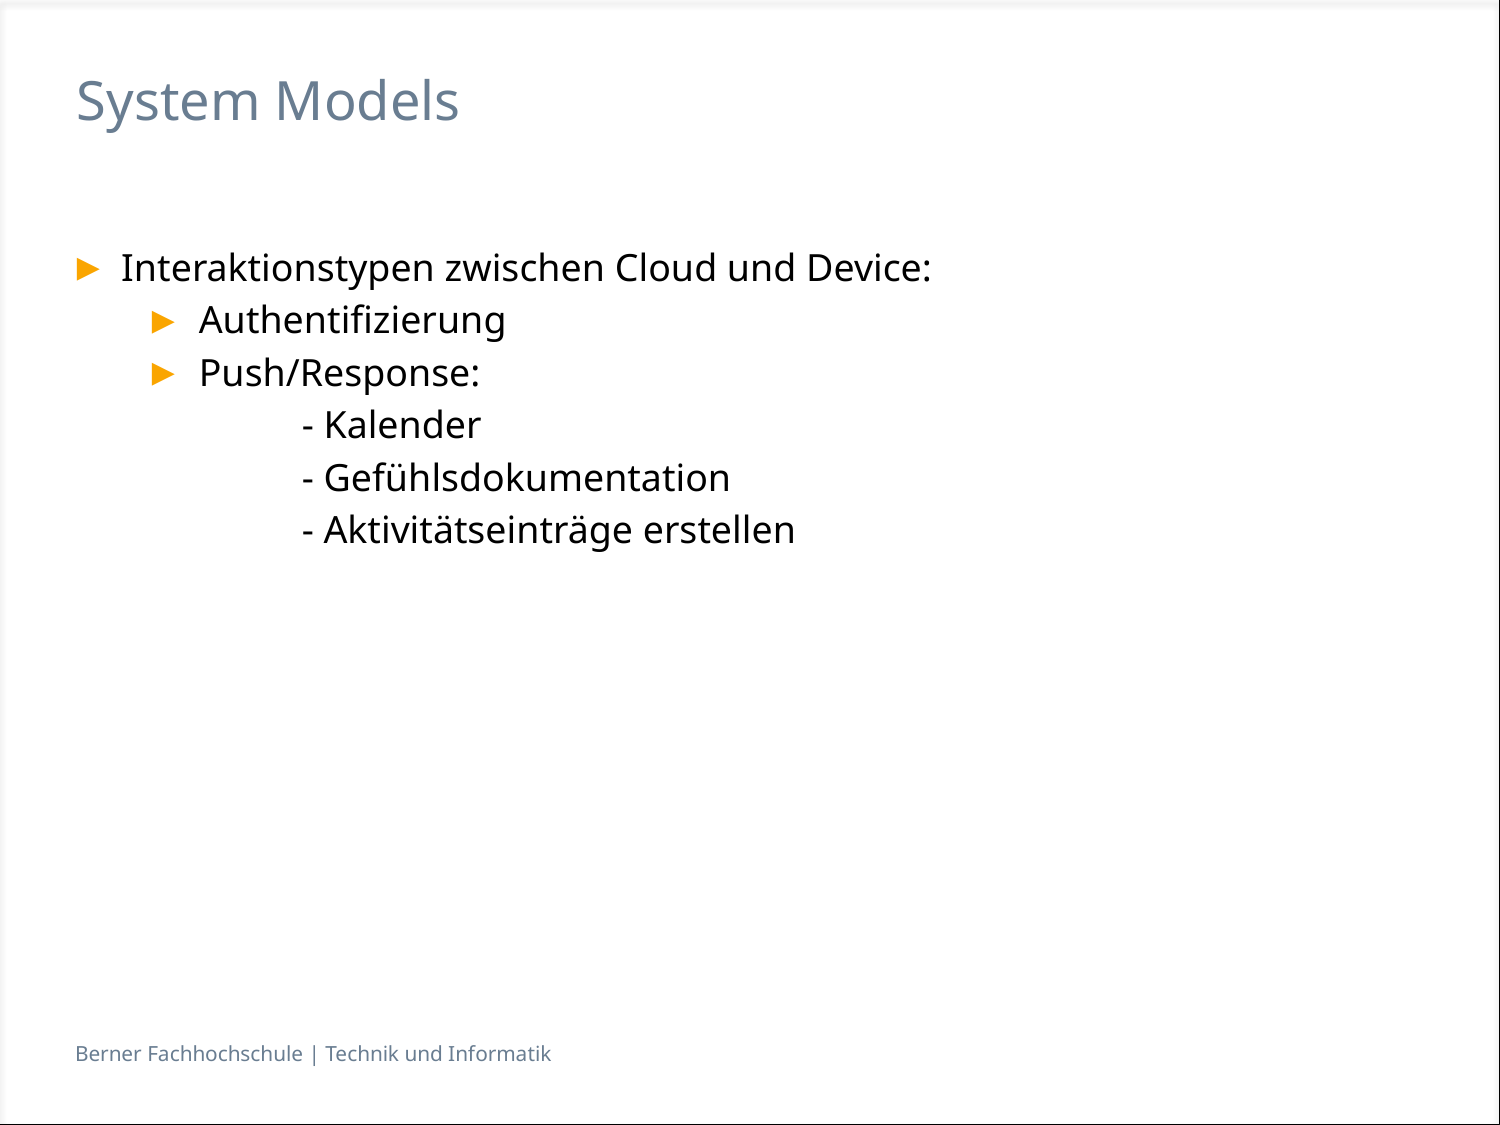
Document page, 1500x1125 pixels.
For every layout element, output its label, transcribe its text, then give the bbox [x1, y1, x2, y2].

title System Models [76, 59, 1406, 148]
list Interaktionstypen zwischen Cloud und Device: Authentifizierung Push/Response: - Kalender - Gefühlsdokumentation - Aktivitätseinträge erstellen [76, 236, 1406, 1004]
